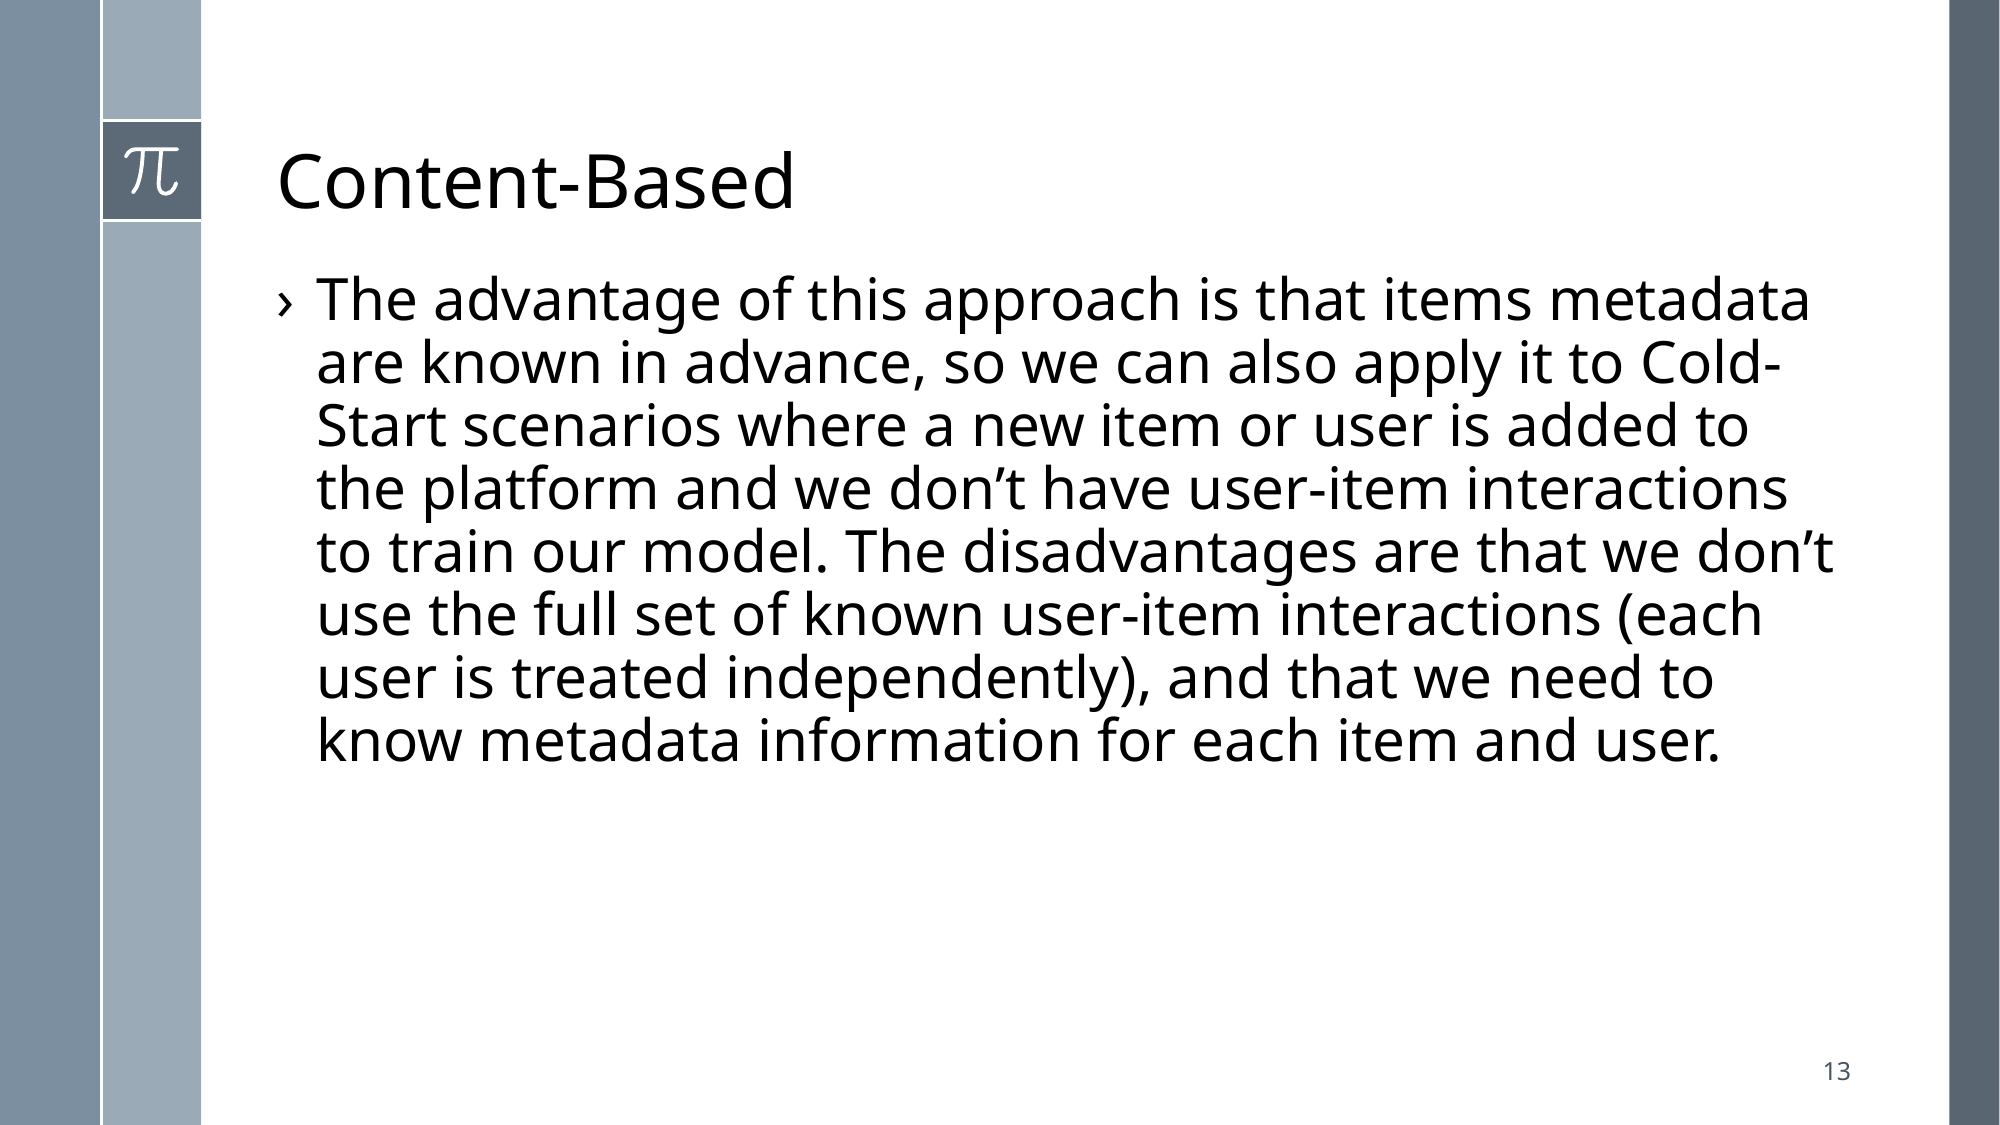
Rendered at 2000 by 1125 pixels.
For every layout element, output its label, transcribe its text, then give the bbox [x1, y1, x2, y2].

list The advantage of this approach is that items metadata are known in advance, so we can also apply it to Cold-Start scenarios where a new item or user is added to the platform and we don’t have user-item interactions to train our model. The disadvantages are that we don’t use the full set of known user-item interactions (each user is treated independently), and that we need to know metadata information for each item and user. [261, 262, 1867, 1013]
slide_number 13 [1766, 1042, 1867, 1103]
title Content-Based [261, 29, 1867, 233]
